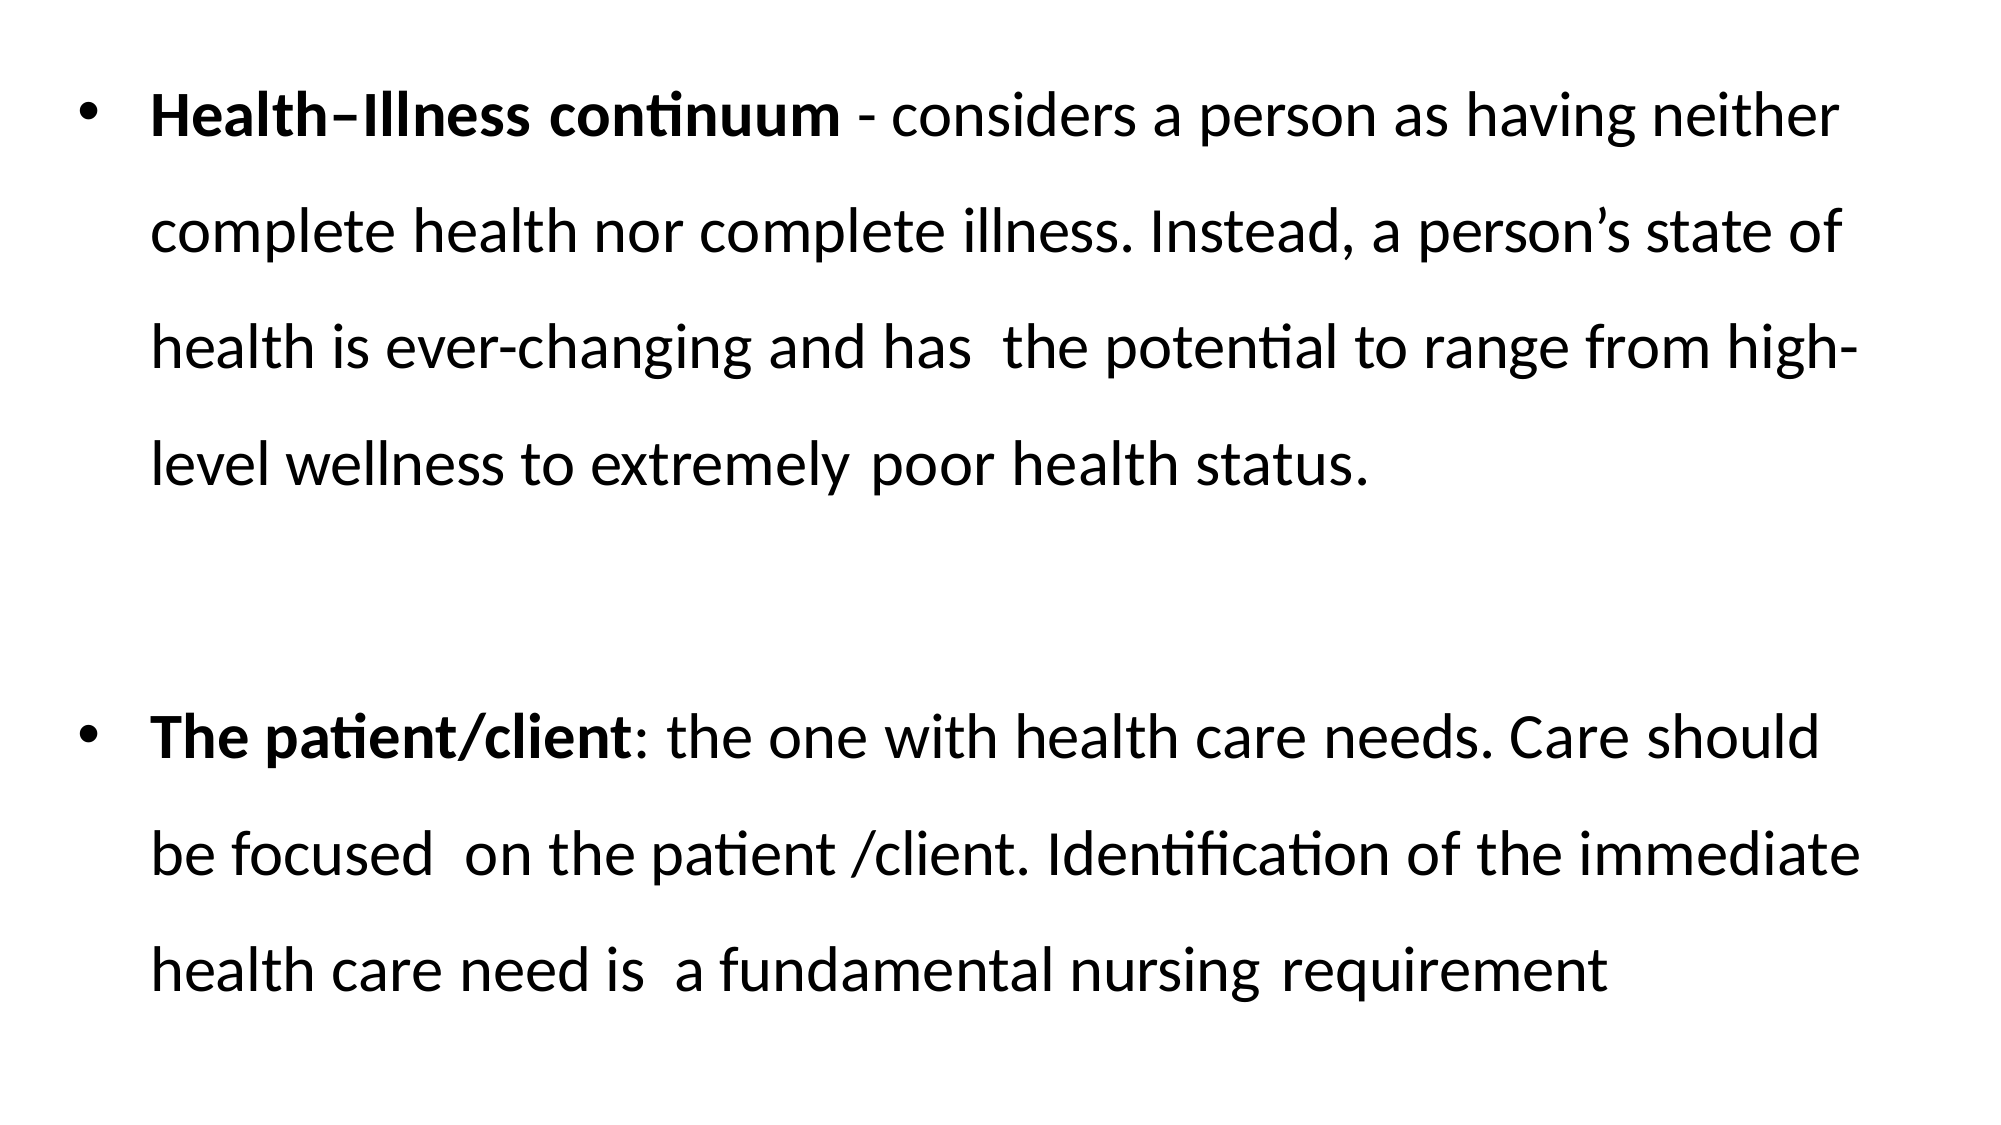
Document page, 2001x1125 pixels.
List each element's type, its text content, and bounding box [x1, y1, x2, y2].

list Health–Illness continuum - considers a person as having neither complete health nor complete illness. Instead, a person’s state of health is ever-changing and has the potential to range from high-level wellness to extremely poor health status. The patient/client: the one with health care needs. Care should be focused on the patient /client. Identification of the immediate health care need is a fundamental nursing requirement [62, 24, 1900, 1125]
